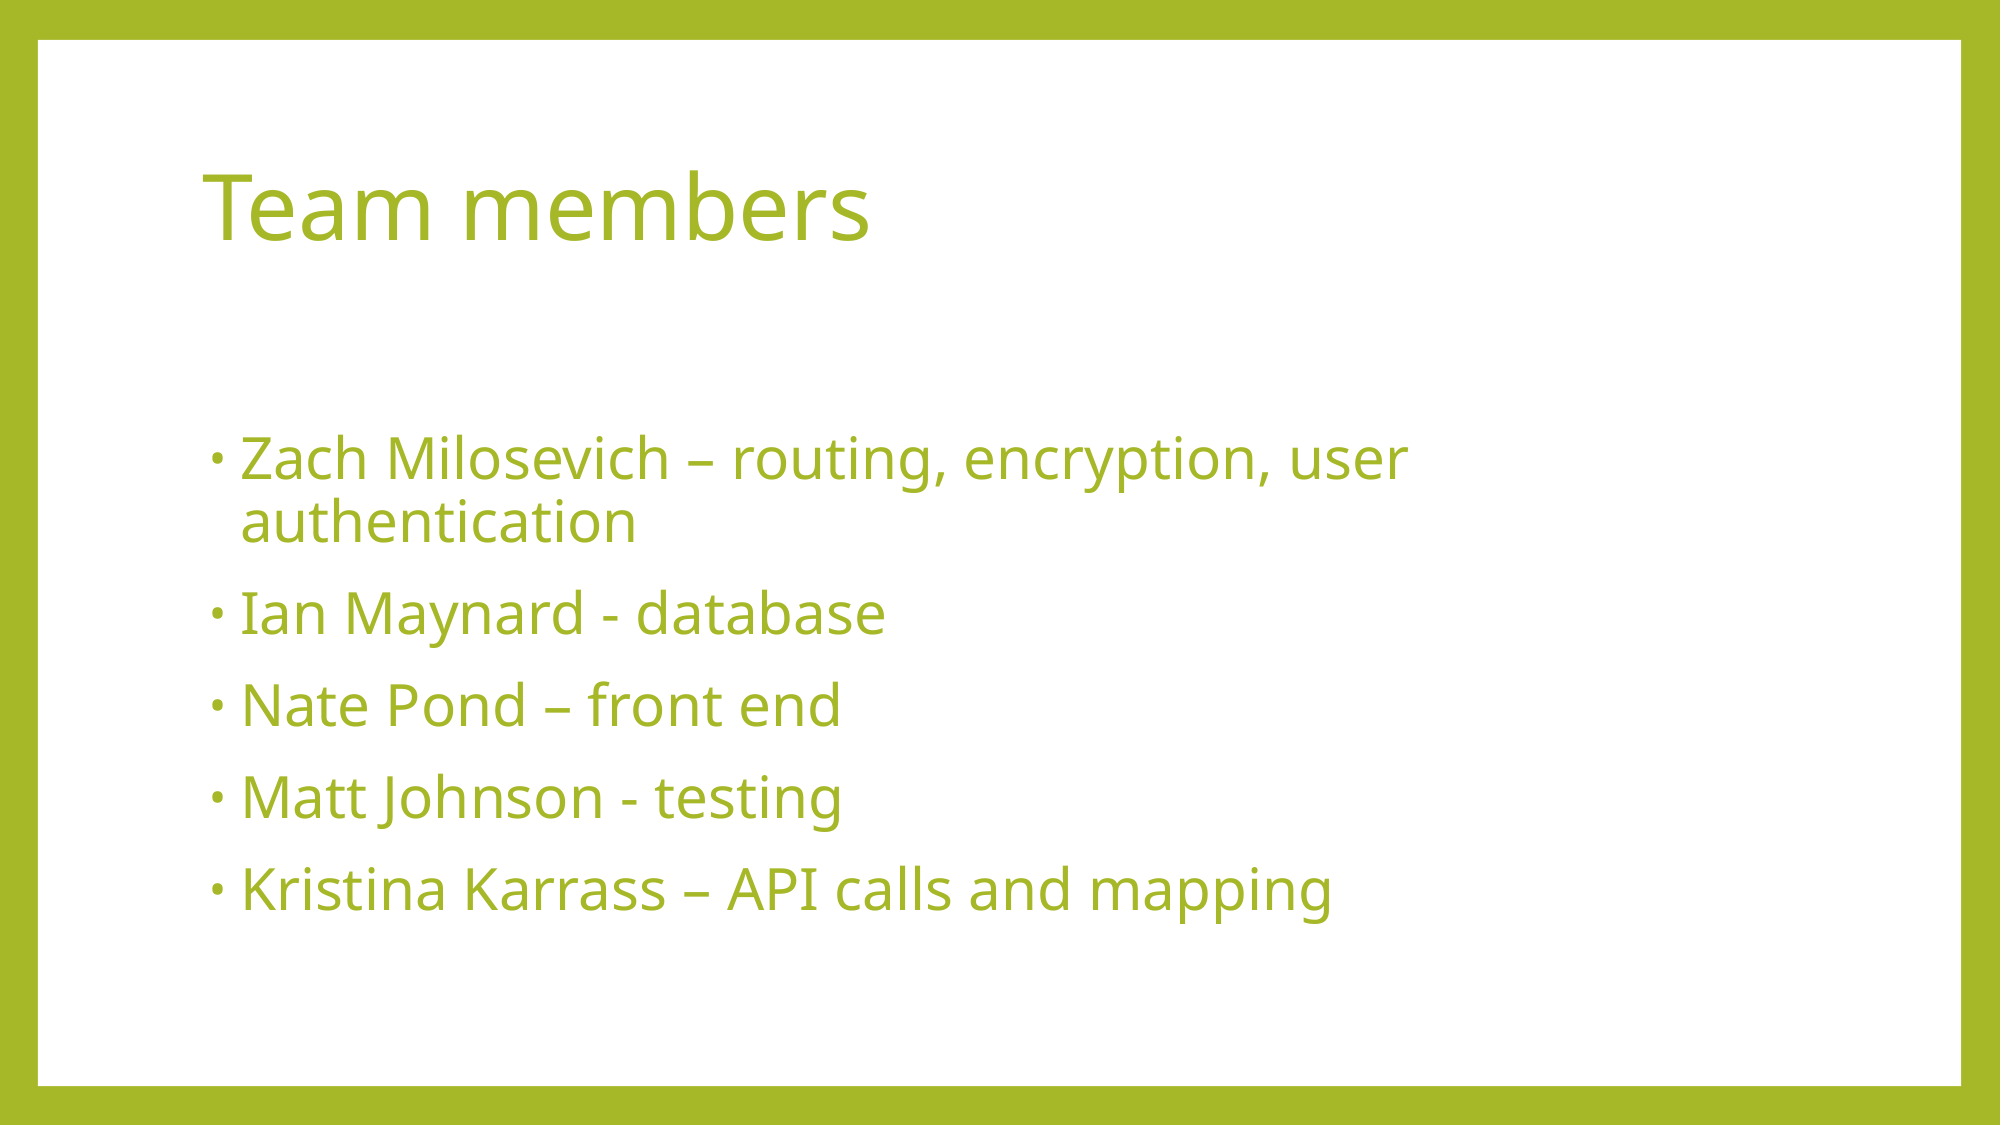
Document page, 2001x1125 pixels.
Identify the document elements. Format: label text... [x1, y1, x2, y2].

title Team members [187, 99, 1808, 323]
list Zach Milosevich – routing, encryption, user authentication Ian Maynard - database Nate Pond – front end Matt Johnson - testing Kristina Karrass – API calls and mapping [187, 421, 1808, 1085]
